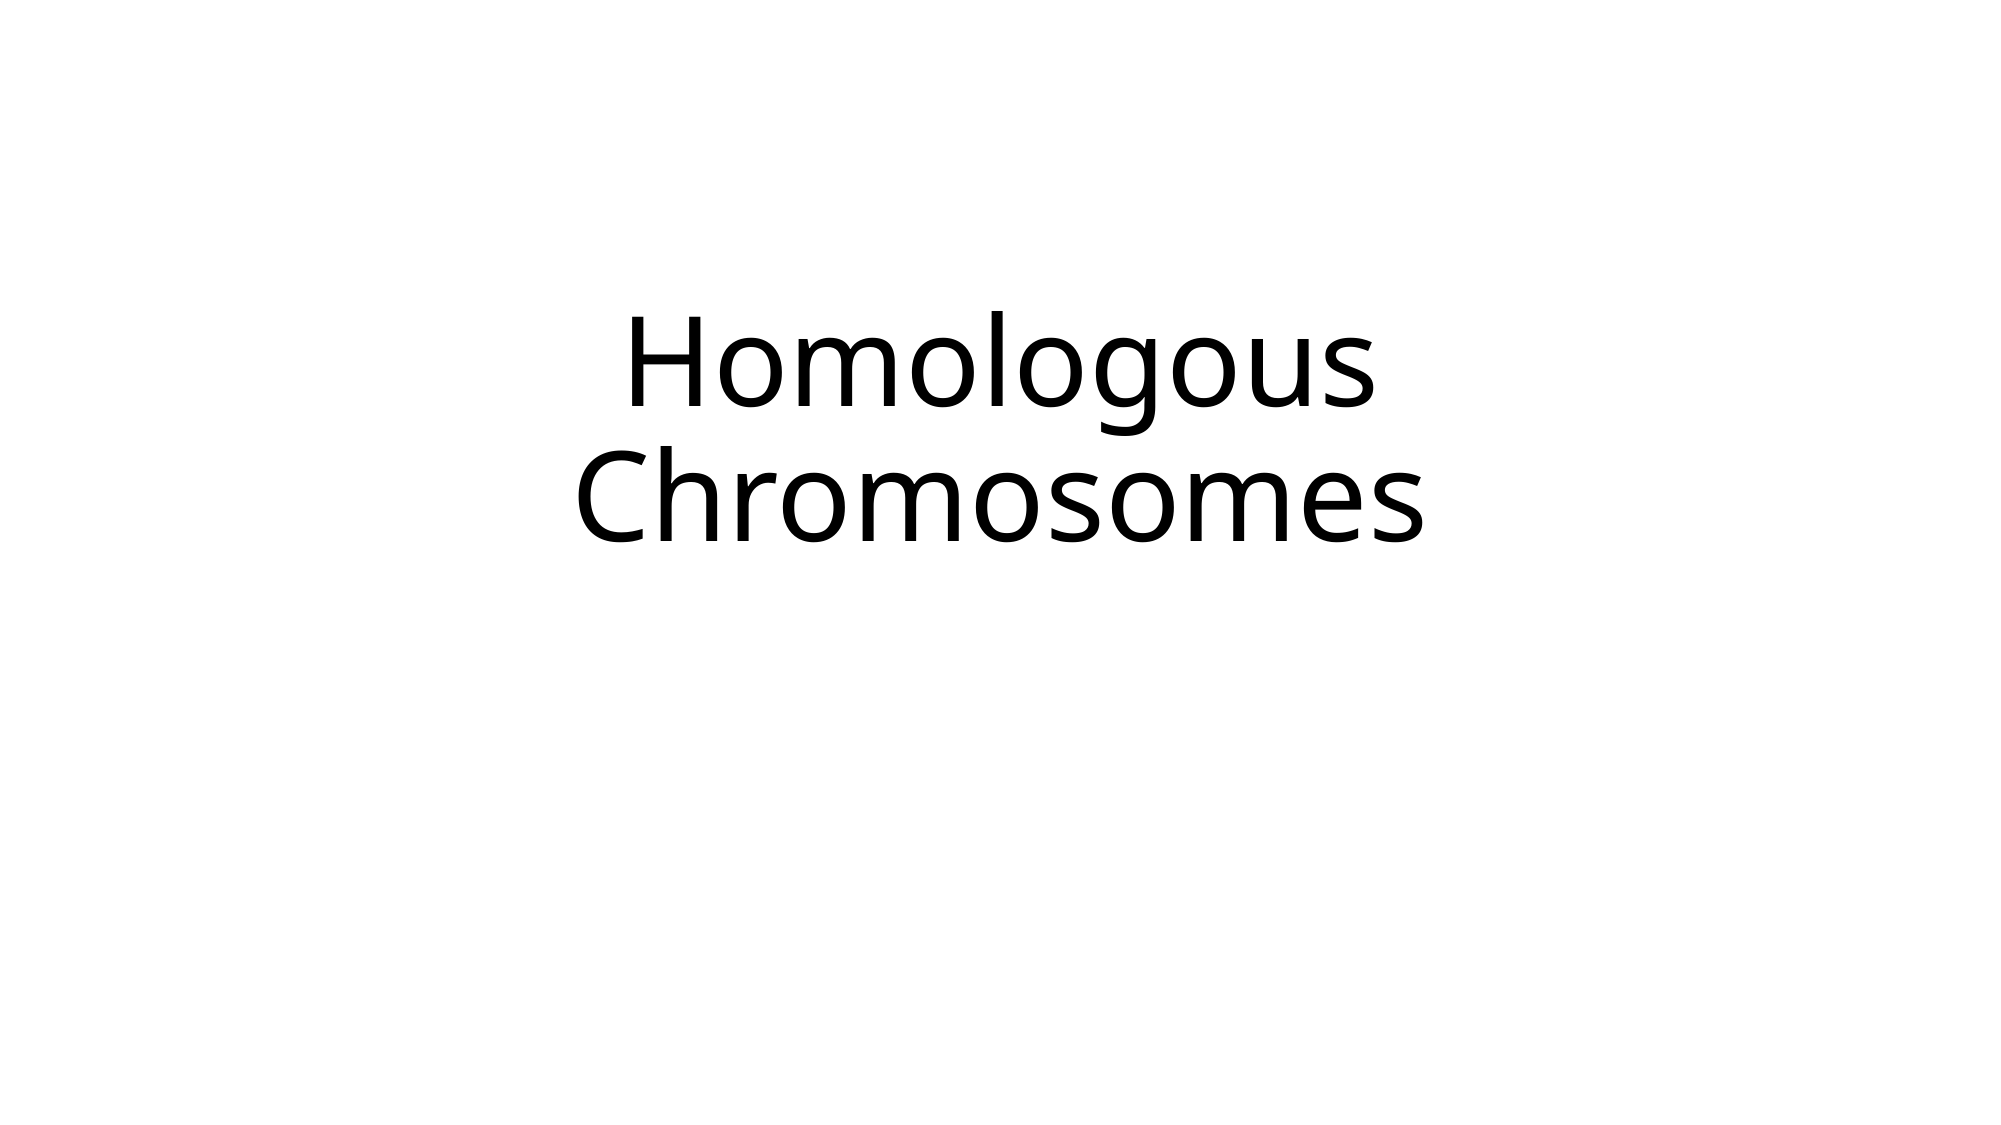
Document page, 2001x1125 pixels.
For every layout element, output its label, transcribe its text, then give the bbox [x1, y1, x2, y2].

title Homologous Chromosomes [249, 184, 1750, 576]
